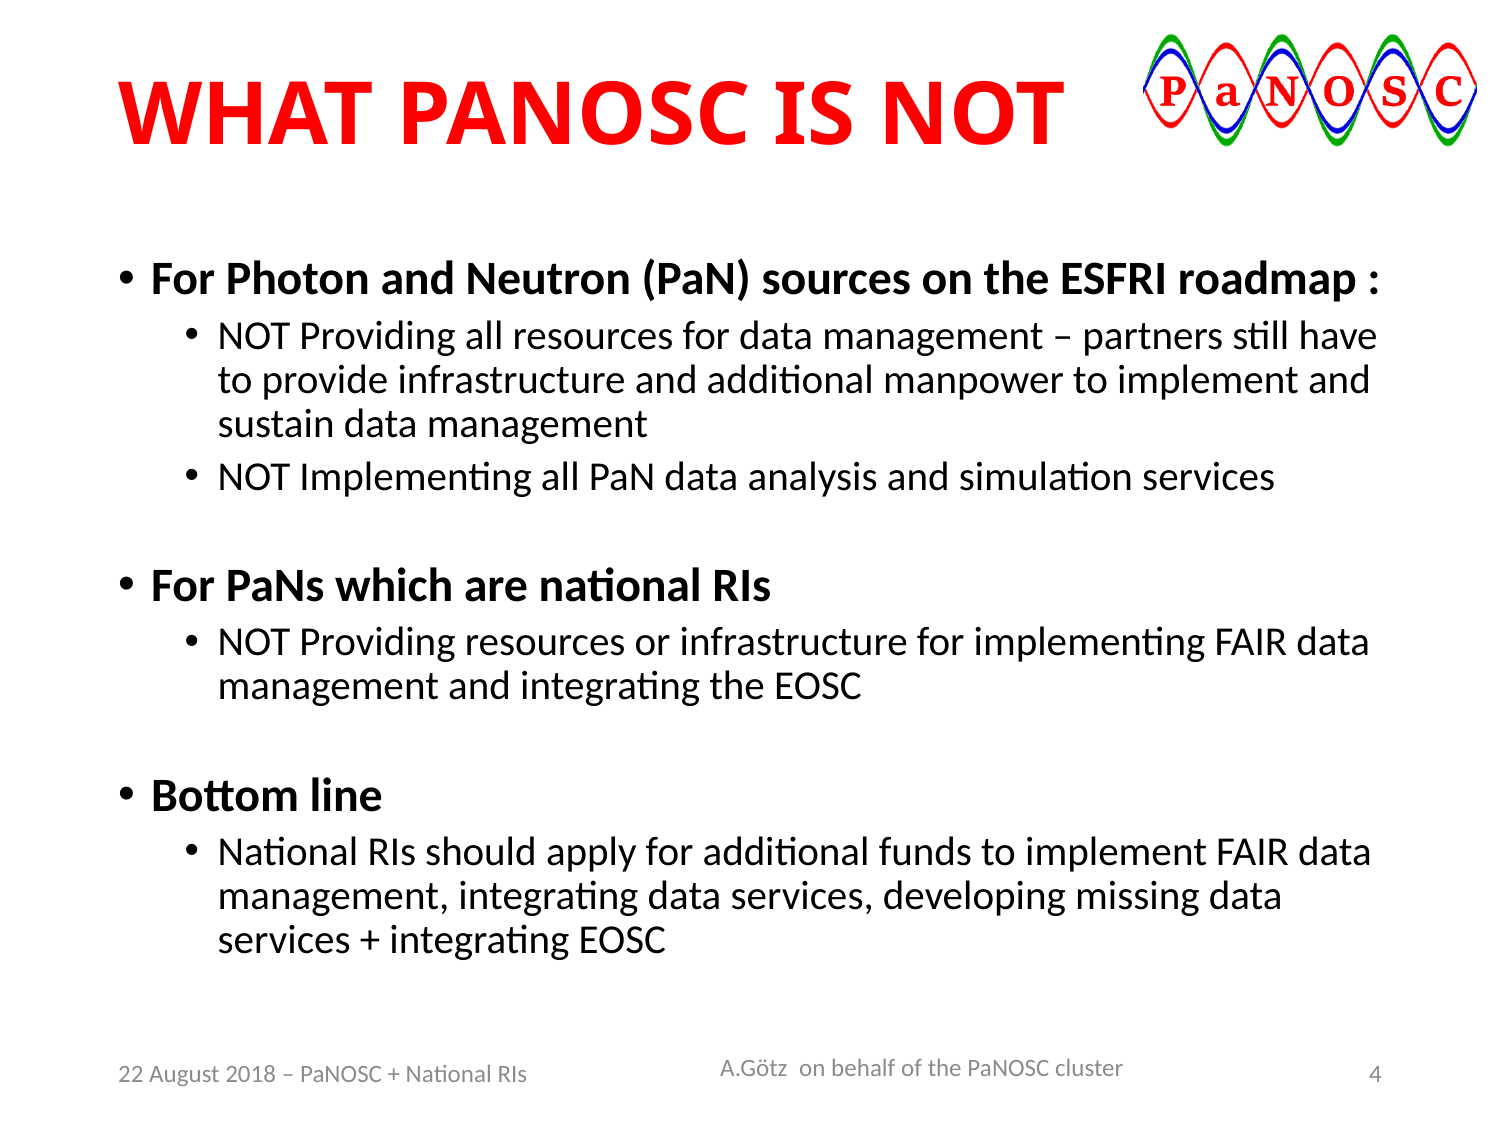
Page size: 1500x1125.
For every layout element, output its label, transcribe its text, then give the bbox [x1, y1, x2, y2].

title What PaNOSC is NOT [103, 59, 1121, 246]
picture [1143, 29, 1477, 151]
list For Photon and Neutron (PaN) sources on the ESFRI roadmap : NOT Providing all resources for data management – partners still have to provide infrastructure and additional manpower to implement and sustain data management NOT Implementing all PaN data analysis and simulation services For PaNs which are national RIs NOT Providing resources or infrastructure for implementing FAIR data management and integrating the EOSC Bottom line National RIs should apply for additional funds to implement FAIR data management, integrating data services, developing missing data services + integrating EOSC [103, 246, 1405, 1014]
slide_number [103, 1042, 555, 1103]
slide_number 4 [1304, 1042, 1397, 1103]
footer A.Götz on behalf of the PaNOSC cluster [554, 1036, 1290, 1097]
